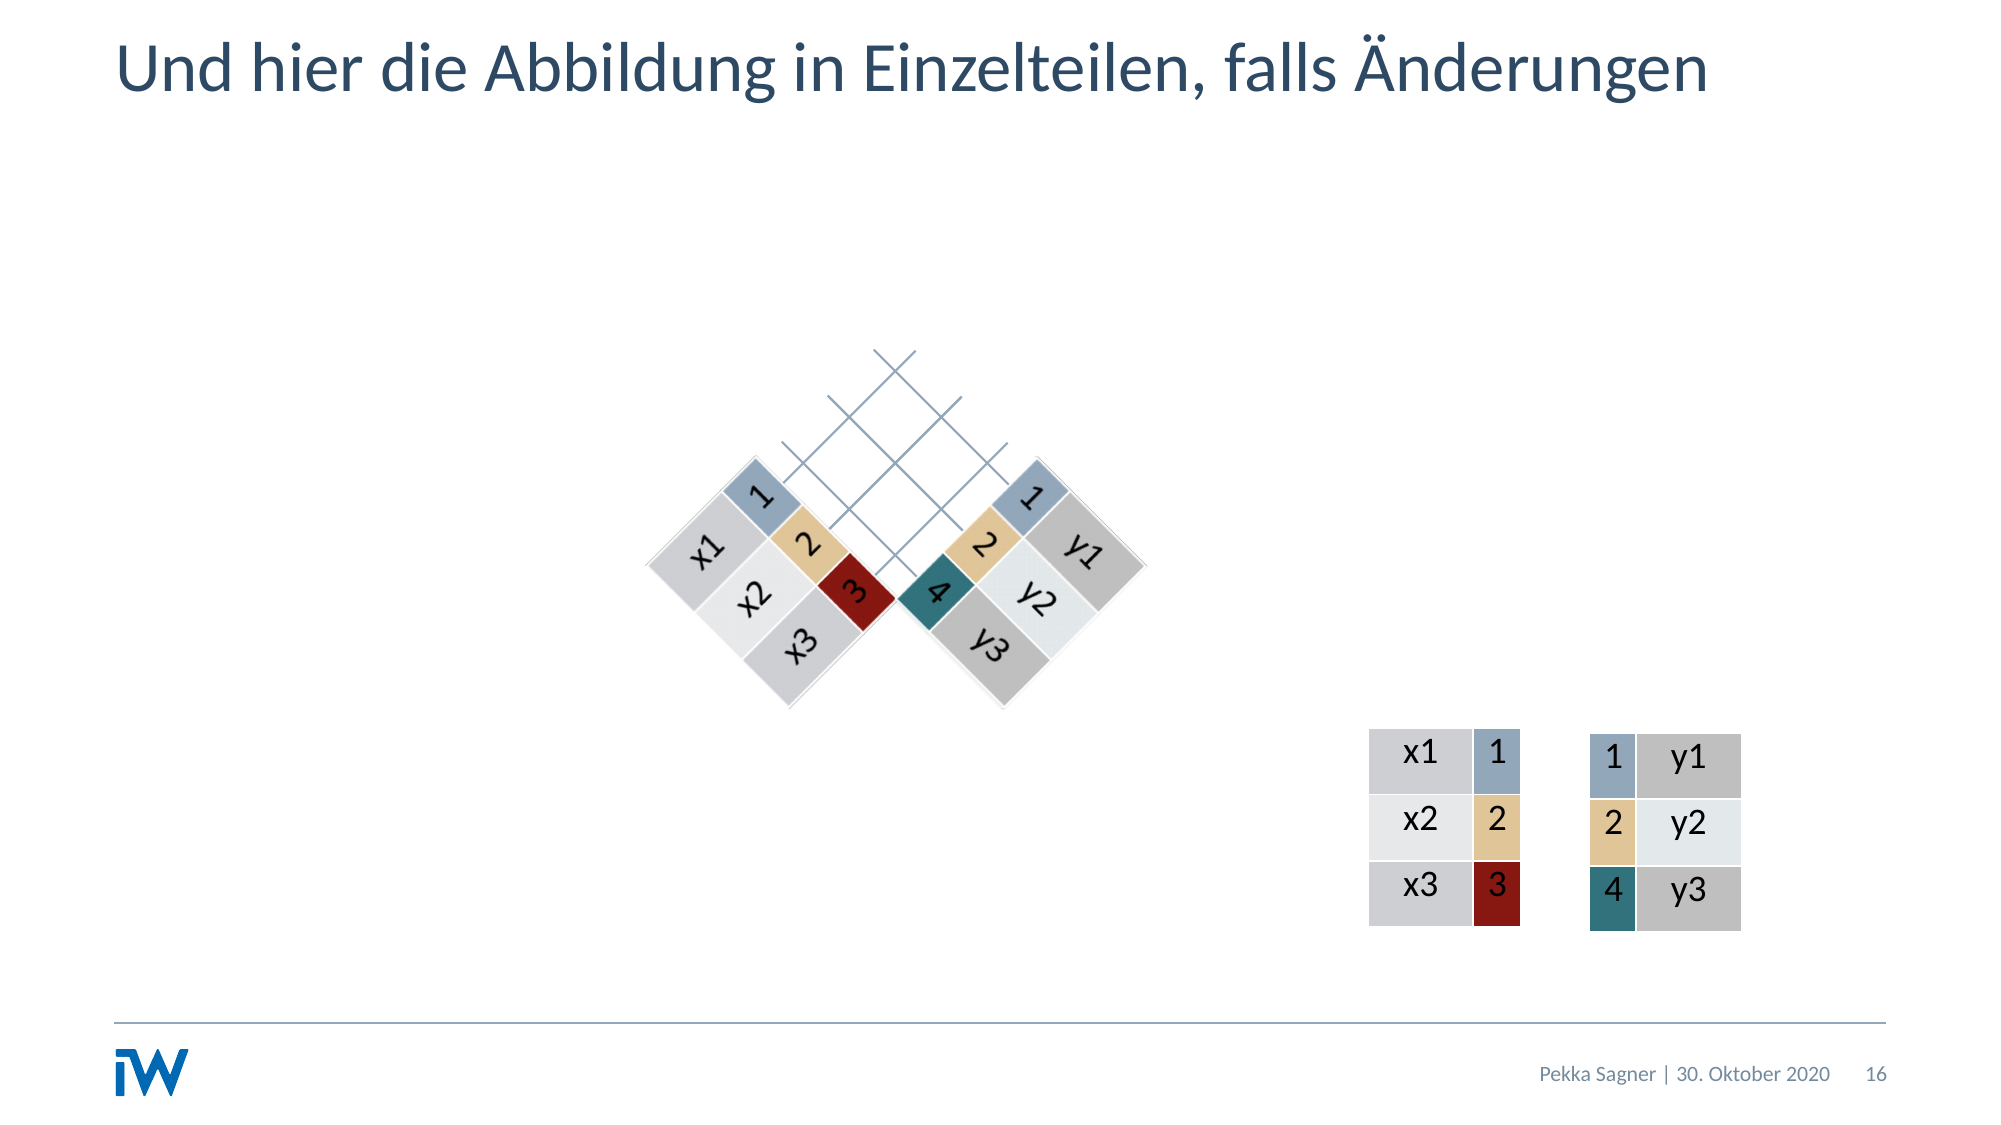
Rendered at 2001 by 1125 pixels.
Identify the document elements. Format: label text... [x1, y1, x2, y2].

table_cell x2 [1369, 795, 1472, 860]
footer Pekka Sagner | 30. Oktober 2020 [905, 1042, 1831, 1103]
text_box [797, 399, 990, 530]
table_header x1 [1369, 729, 1472, 794]
table_header 1 [1590, 734, 1635, 798]
table_header 1 [1474, 729, 1520, 794]
table_cell x3 [1369, 862, 1472, 926]
table_cell 4 [1590, 867, 1635, 931]
title Und hier die Abbildung in Einzelteilen, falls Änderungen [115, 30, 1886, 126]
picture [80, 1013, 224, 1125]
picture [644, 453, 1150, 715]
table_cell y3 [1637, 867, 1741, 931]
table_cell 2 [1474, 795, 1520, 860]
table_cell 3 [1474, 862, 1520, 926]
slide_number 16 [1831, 1042, 1888, 1103]
table_header y1 [1637, 734, 1741, 798]
table_cell y2 [1637, 800, 1741, 865]
table_cell 2 [1590, 800, 1635, 865]
